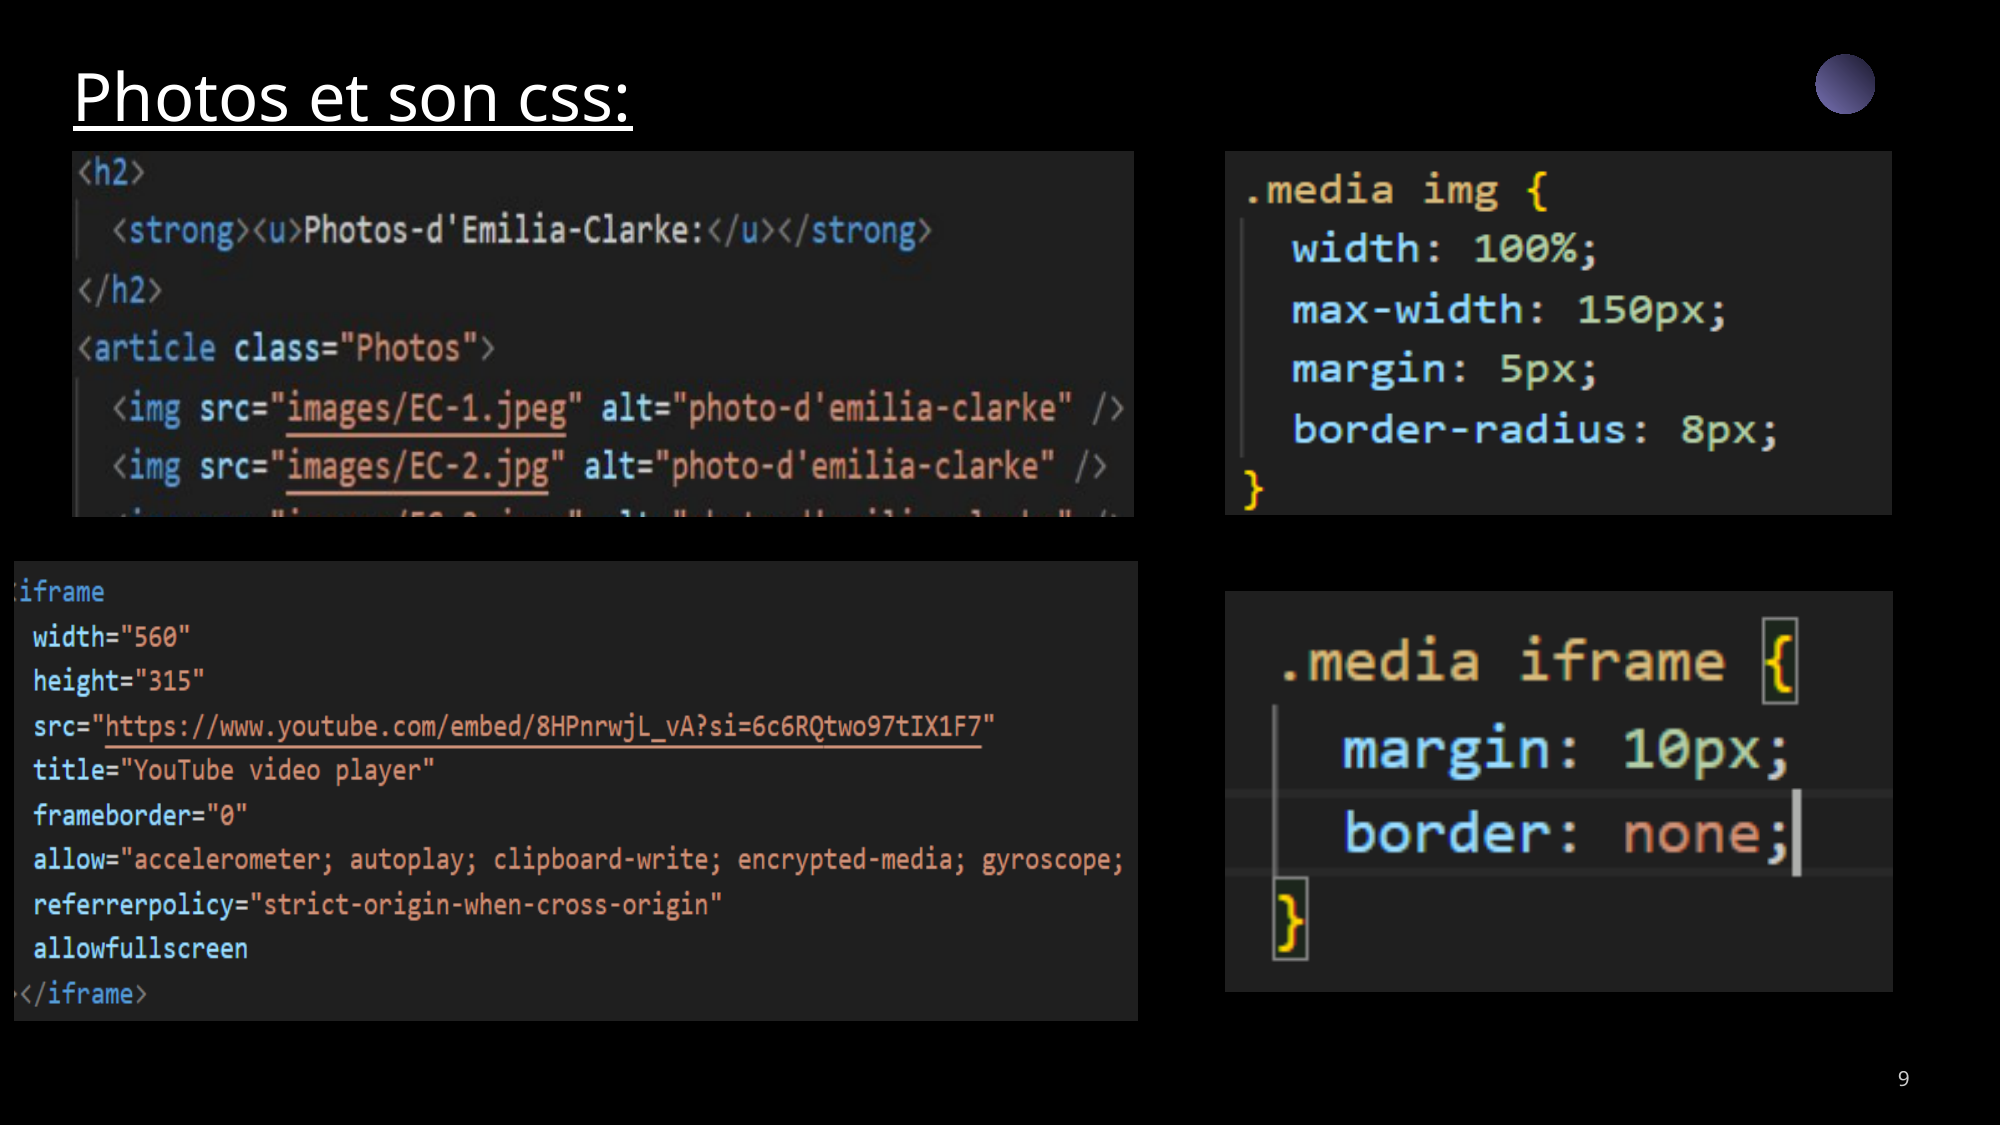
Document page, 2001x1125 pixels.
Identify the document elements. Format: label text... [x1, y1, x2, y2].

slide_number 9 [1632, 1067, 1910, 1093]
picture [14, 561, 1138, 1021]
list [72, 150, 1134, 517]
picture [1225, 590, 1893, 992]
title Photos et son css: [72, 54, 1892, 152]
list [1225, 151, 1892, 515]
